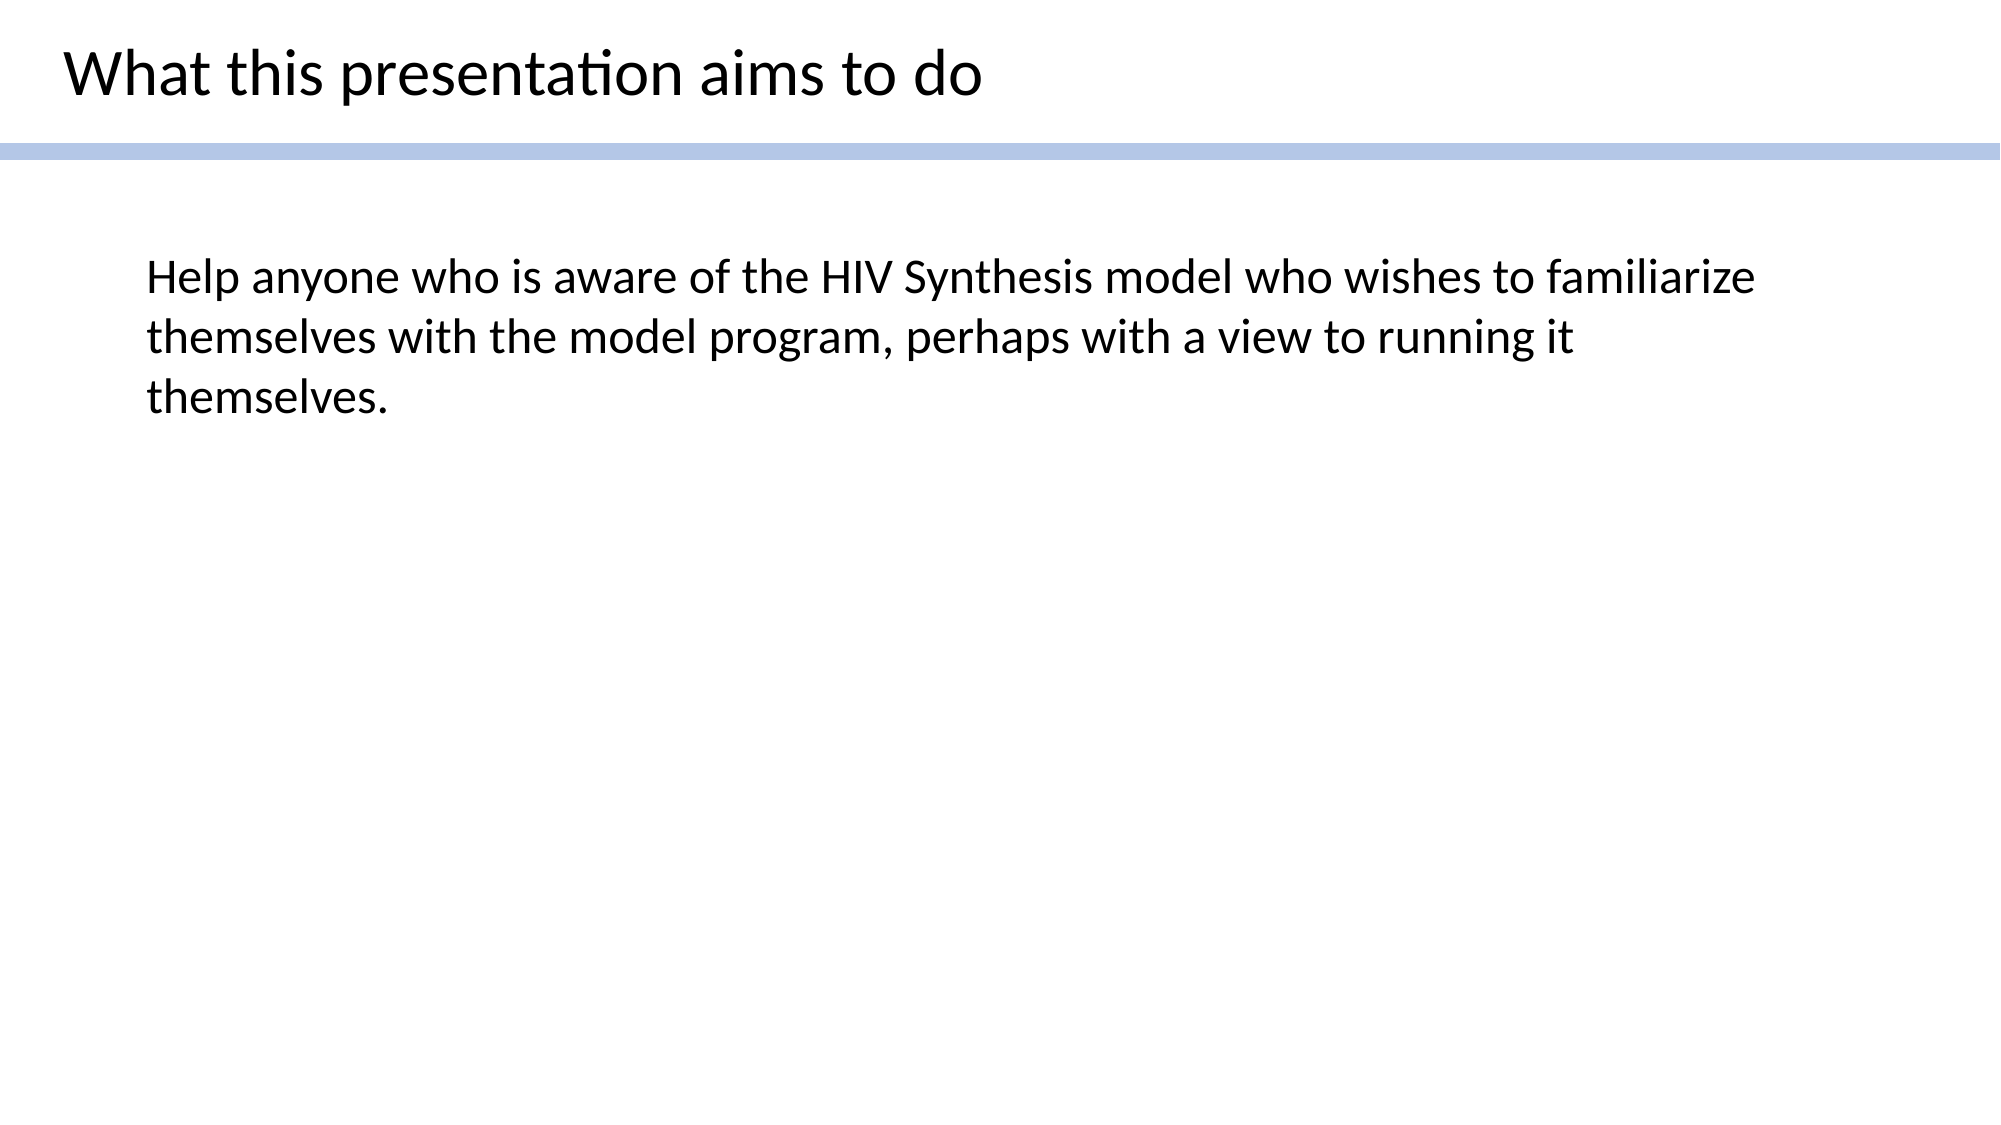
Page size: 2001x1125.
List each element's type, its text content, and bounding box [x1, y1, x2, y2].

text_box What this presentation aims to do [48, 21, 999, 117]
text_box Help anyone who is aware of the HIV Synthesis model who wishes to familiarize themselves with the model program, perhaps with a view to running it themselves. [131, 236, 1805, 602]
